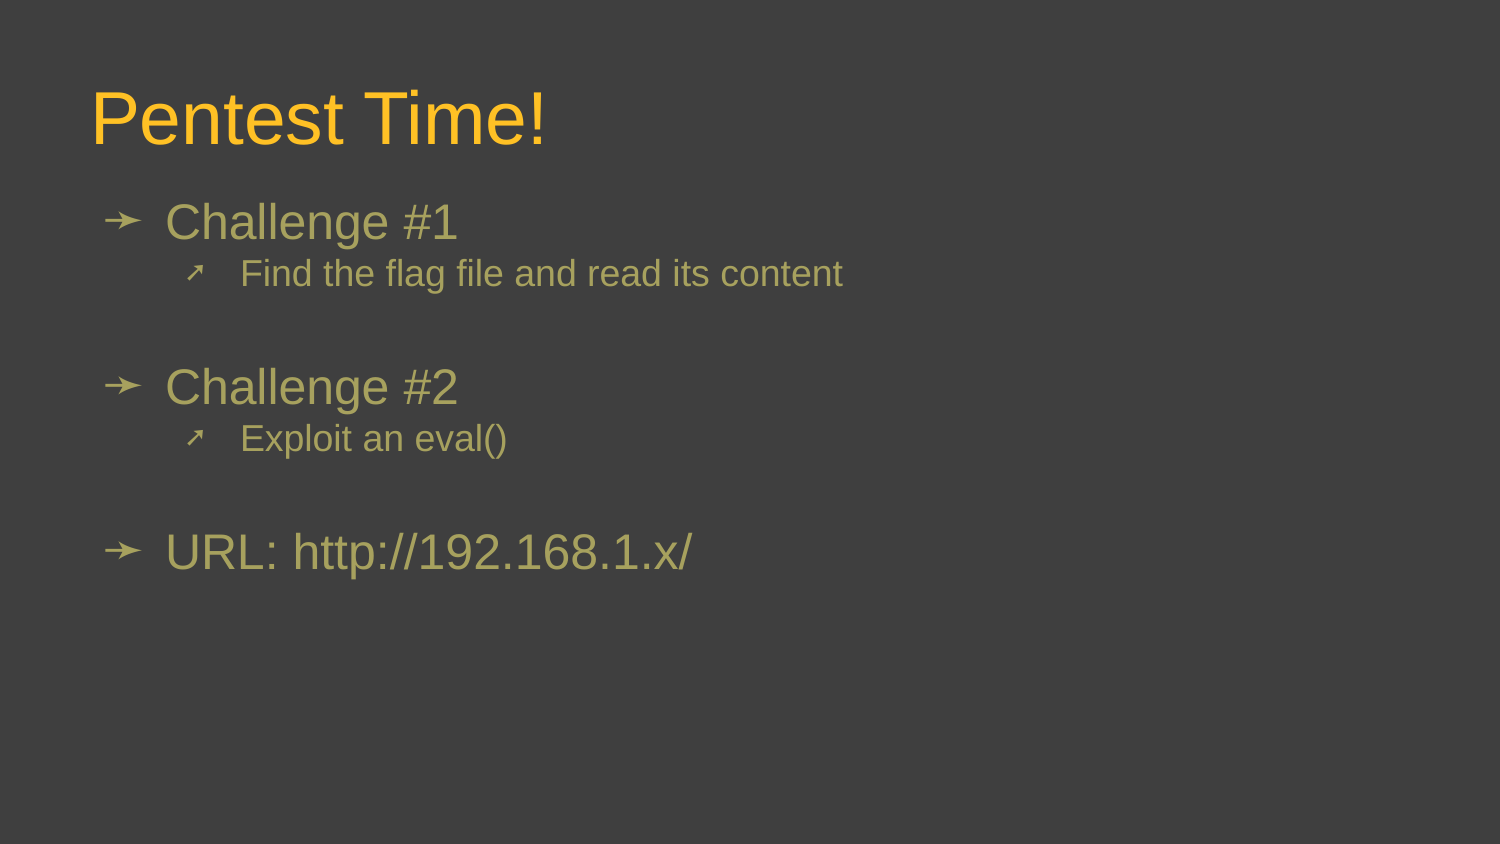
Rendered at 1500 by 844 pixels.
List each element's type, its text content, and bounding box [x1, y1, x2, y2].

list Challenge #1 Find the flag file and read its content Challenge #2 Exploit an eval() URL: http://192.168.1.x/ [75, 174, 1425, 681]
title Pentest Time! [75, 33, 1425, 174]
